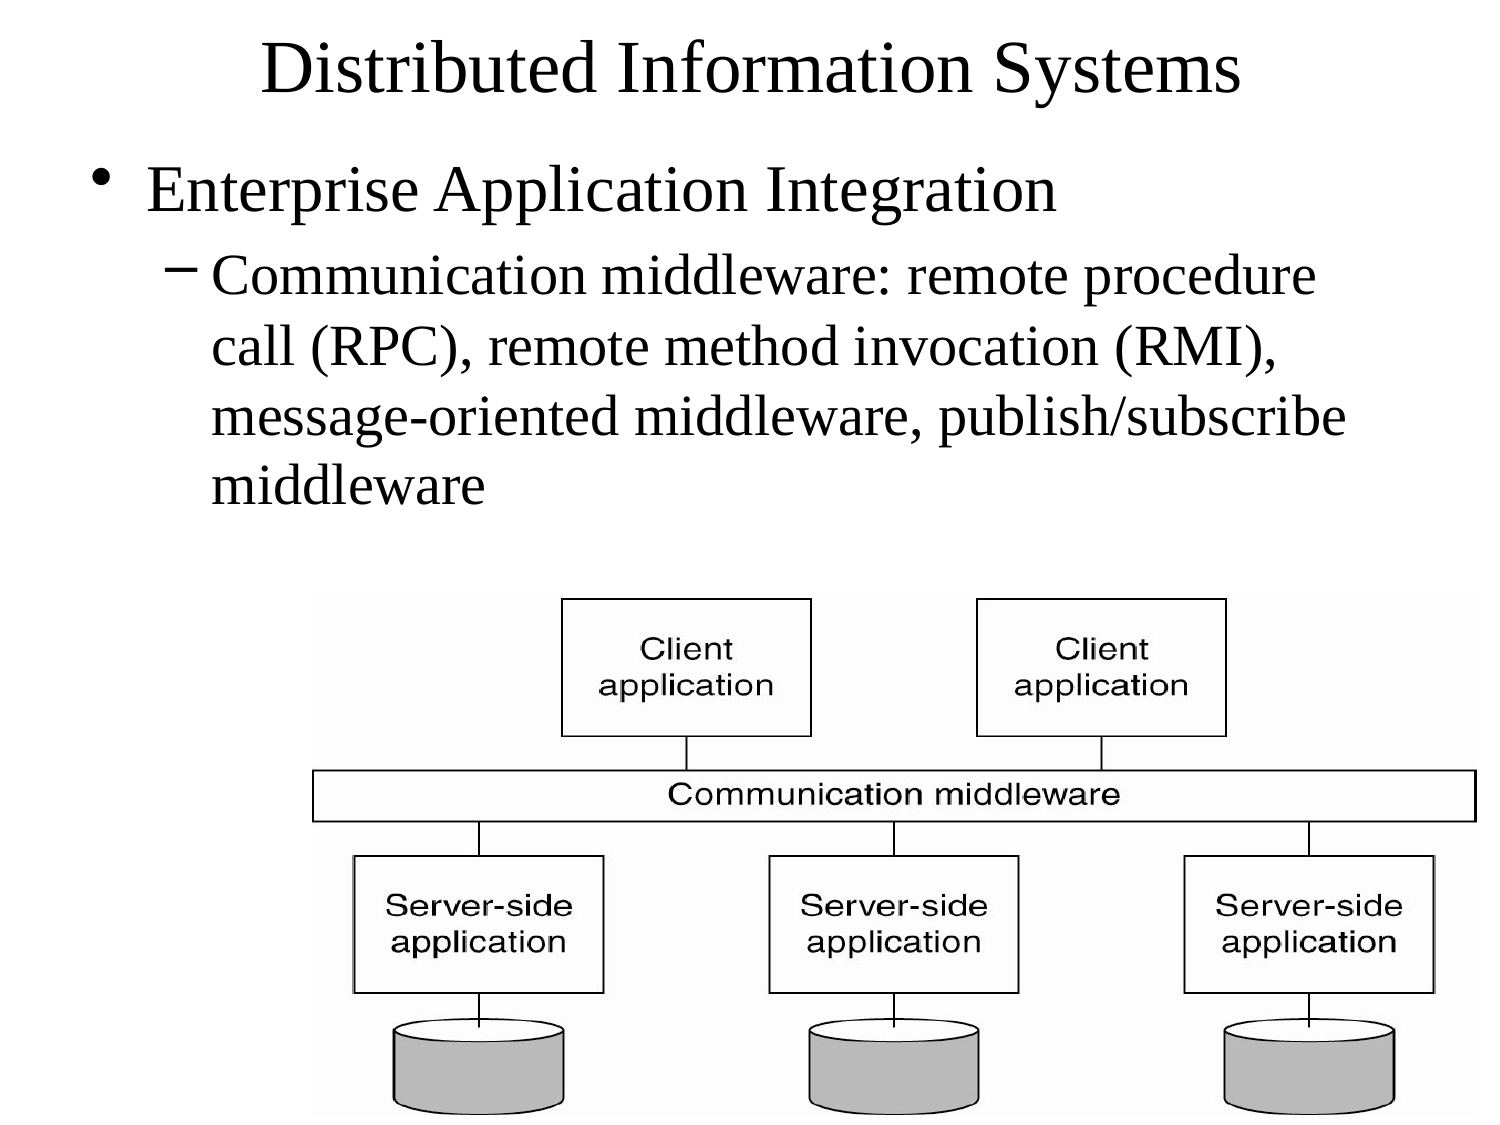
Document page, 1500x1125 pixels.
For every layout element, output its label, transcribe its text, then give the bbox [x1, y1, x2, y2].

list Enterprise Application Integration Communication middleware: remote procedure call (RPC), remote method invocation (RMI), message-oriented middleware, publish/subscribe middleware [75, 137, 1425, 1125]
title Distributed Information Systems [77, 0, 1428, 125]
picture [312, 598, 1477, 1115]
